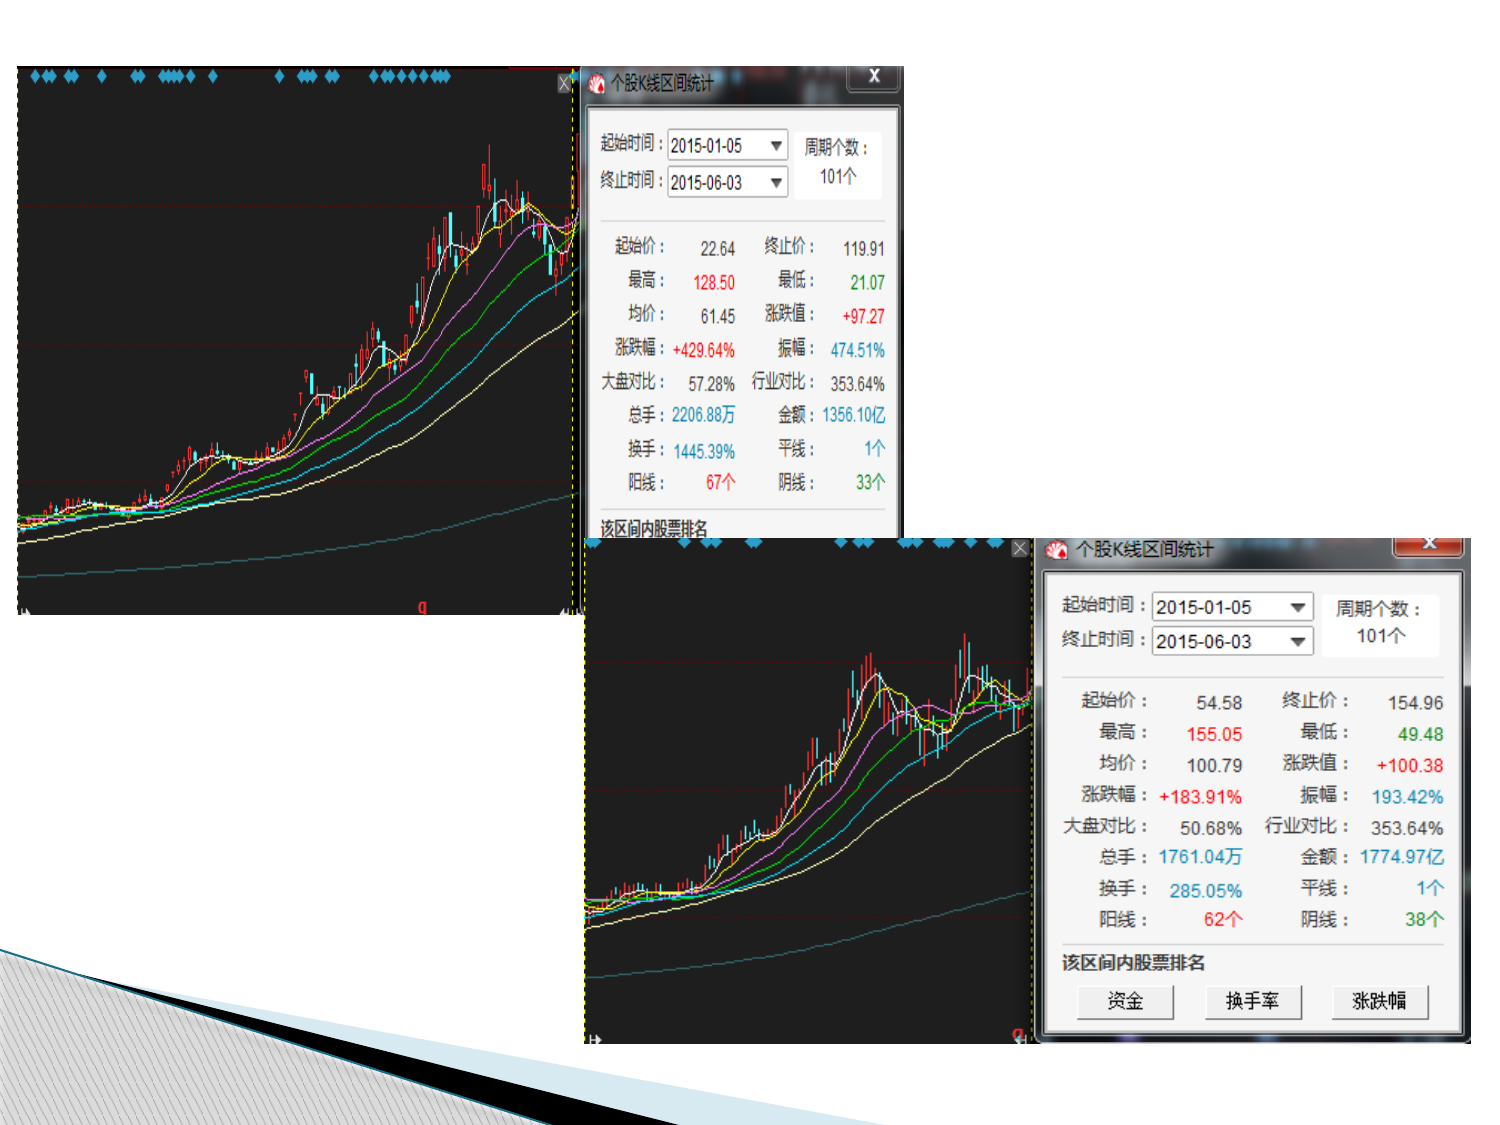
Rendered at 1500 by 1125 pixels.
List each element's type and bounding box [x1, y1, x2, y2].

picture [584, 538, 1471, 1044]
list [17, 66, 904, 616]
